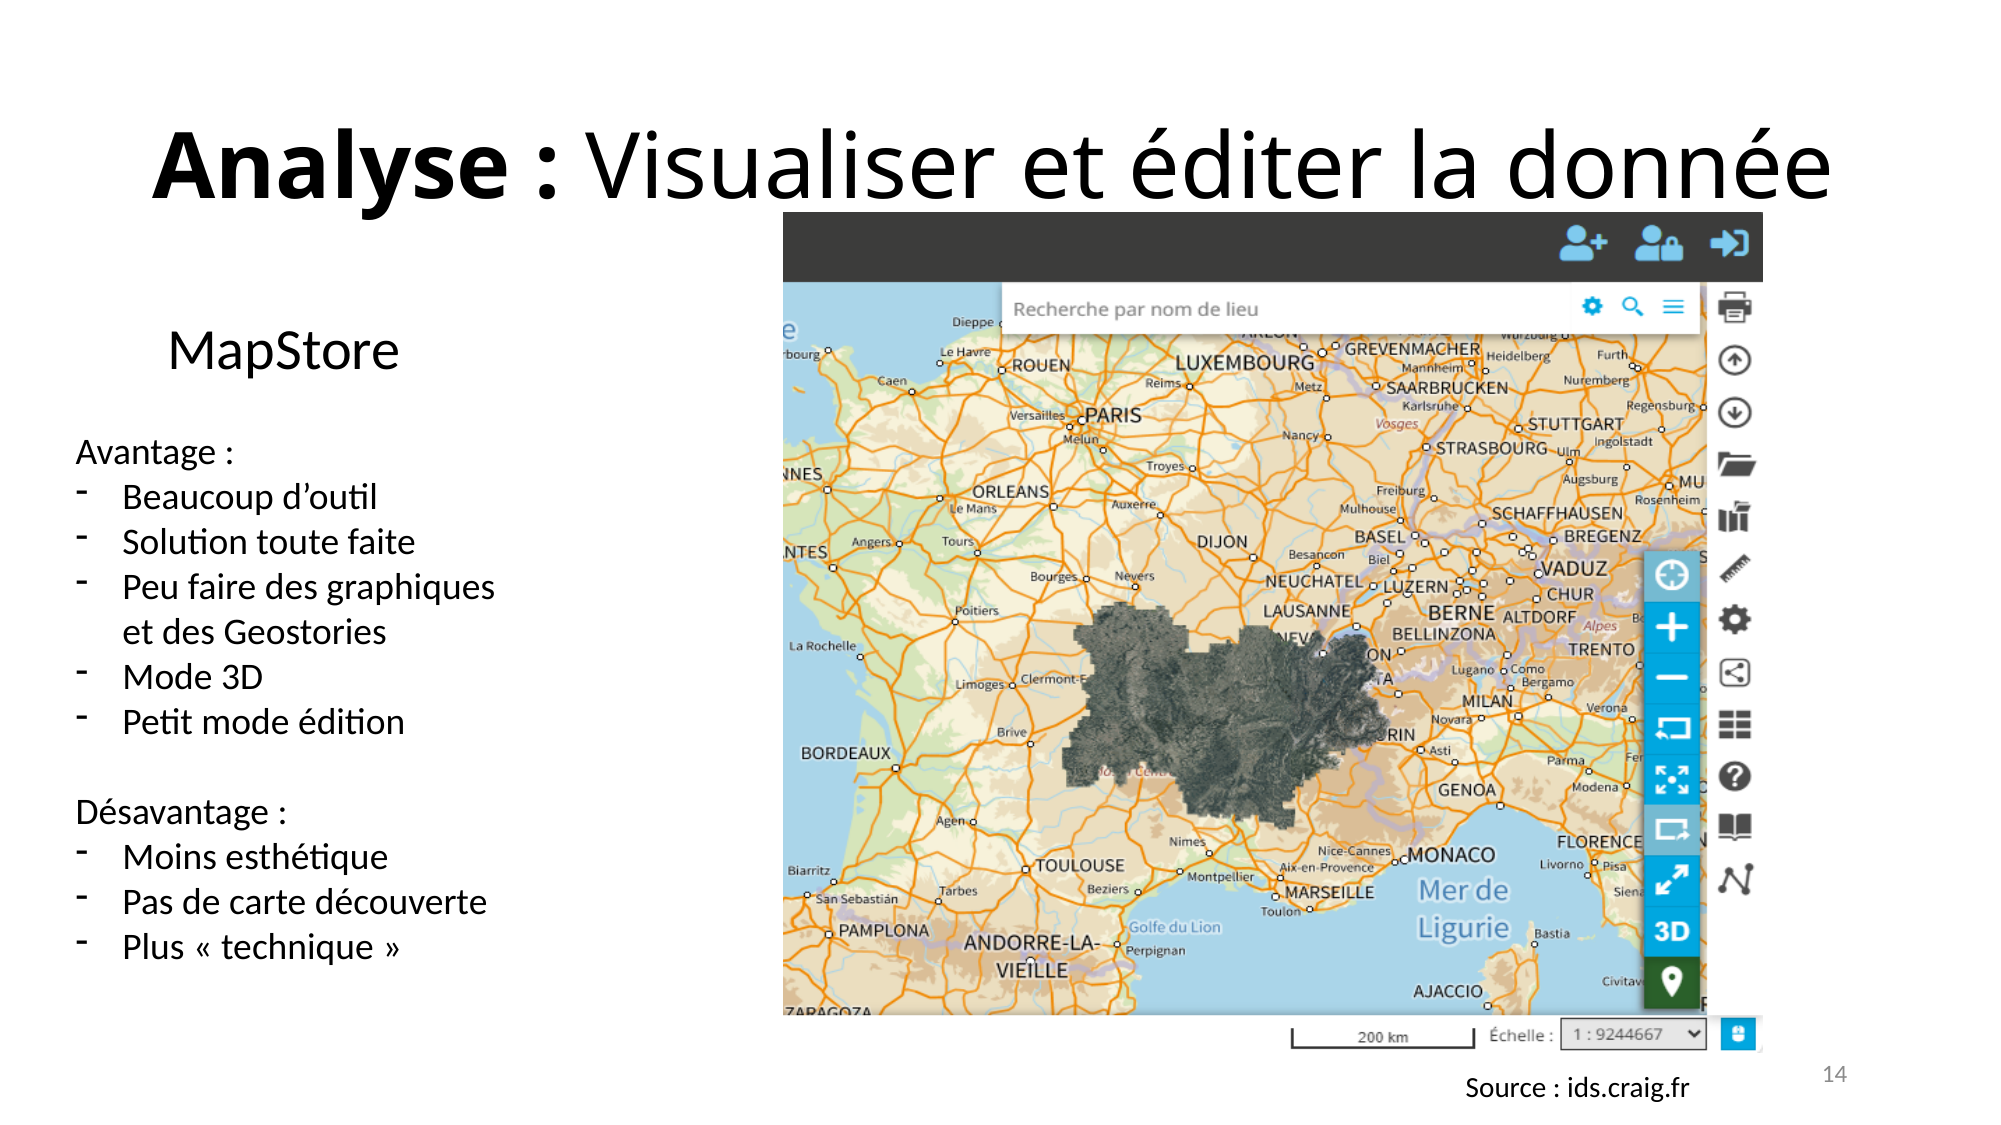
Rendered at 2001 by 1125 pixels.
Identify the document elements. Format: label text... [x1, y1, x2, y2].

text_box Source : ids.craig.fr [1450, 1060, 1779, 1111]
title Analyse : Visualiser et éditer la donnée [137, 59, 1863, 278]
text_box MapStore Avantage : Beaucoup d’outil Solution toute faite Peu faire des graphiques et des Geostories Mode 3D Petit mode édition Désavantage : Moins esthétique Pas de carte découverte Plus « technique » [60, 304, 524, 975]
slide_number 14 [1763, 1042, 1863, 1103]
picture [783, 212, 1763, 1053]
